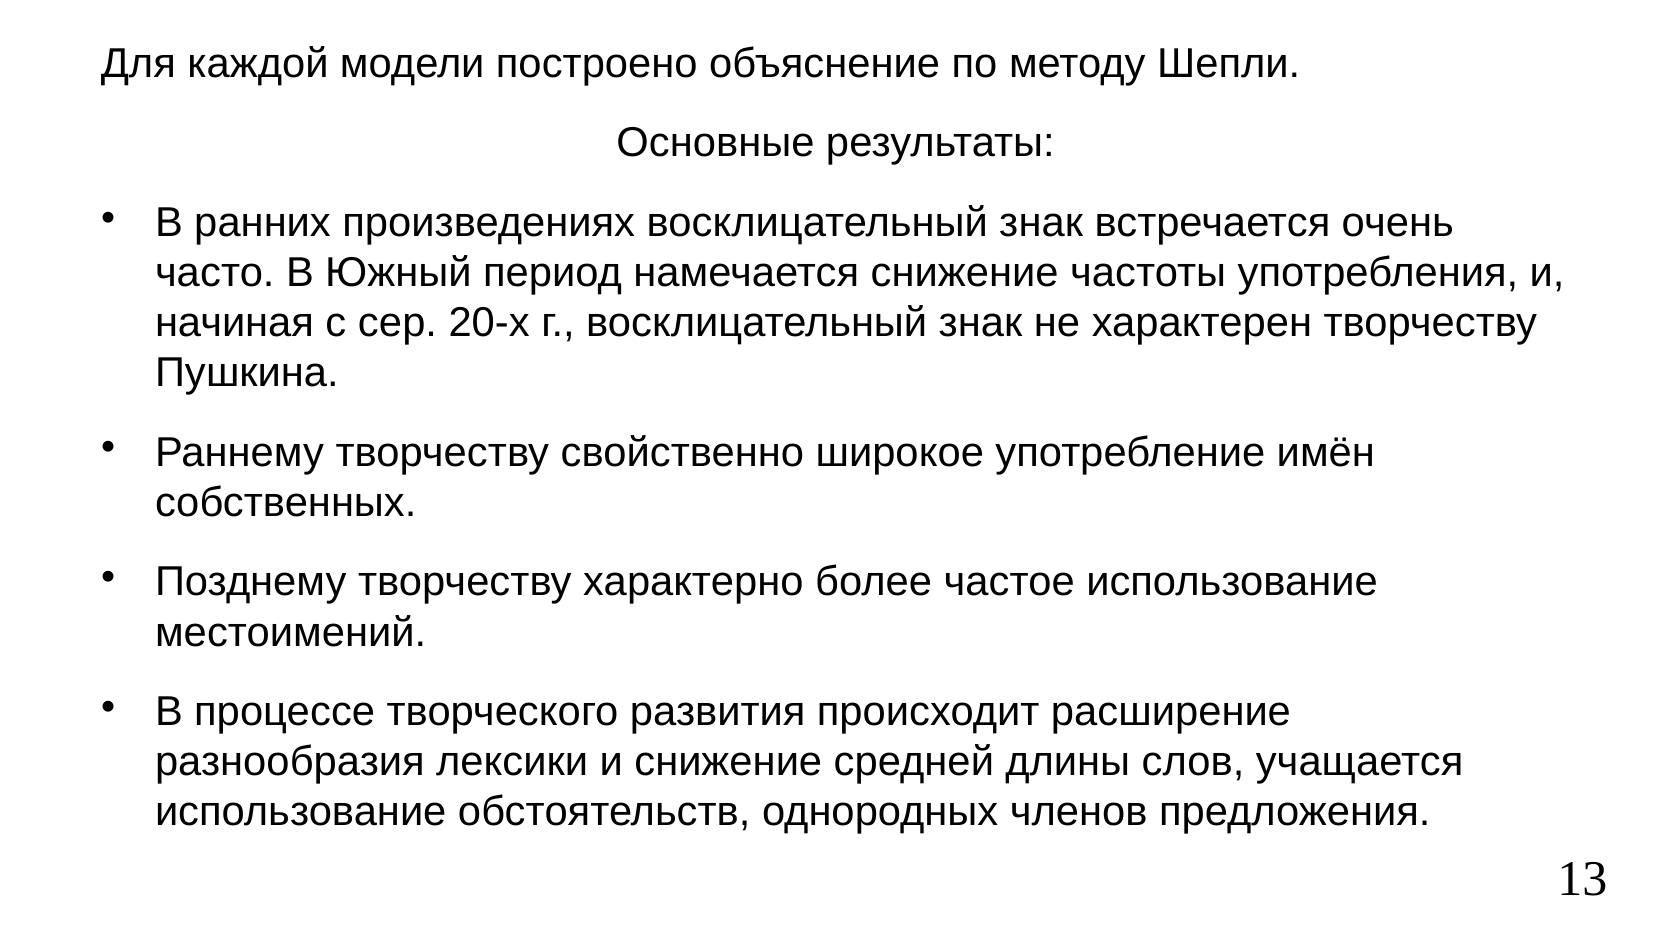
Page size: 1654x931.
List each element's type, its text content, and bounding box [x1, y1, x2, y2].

text_box 13 [1542, 838, 1644, 914]
text_box Для каждой модели построено объяснение по методу Шепли. Основные результаты: В ранних произведениях восклицательный знак встречается очень часто. В Южный период намечается снижение частоты употребления, и, начиная с сер. 20-х г., восклицательный знак не характерен творчеству Пушкина. Раннему творчеству свойственно широкое употребление имён собственных. Позднему творчеству характерно более частое использование местоимений. В процессе творческого развития происходит расширение разнообразия лексики и снижение средней длины слов, учащается использование обстоятельств, однородных членов предложения. [82, 35, 1571, 839]
